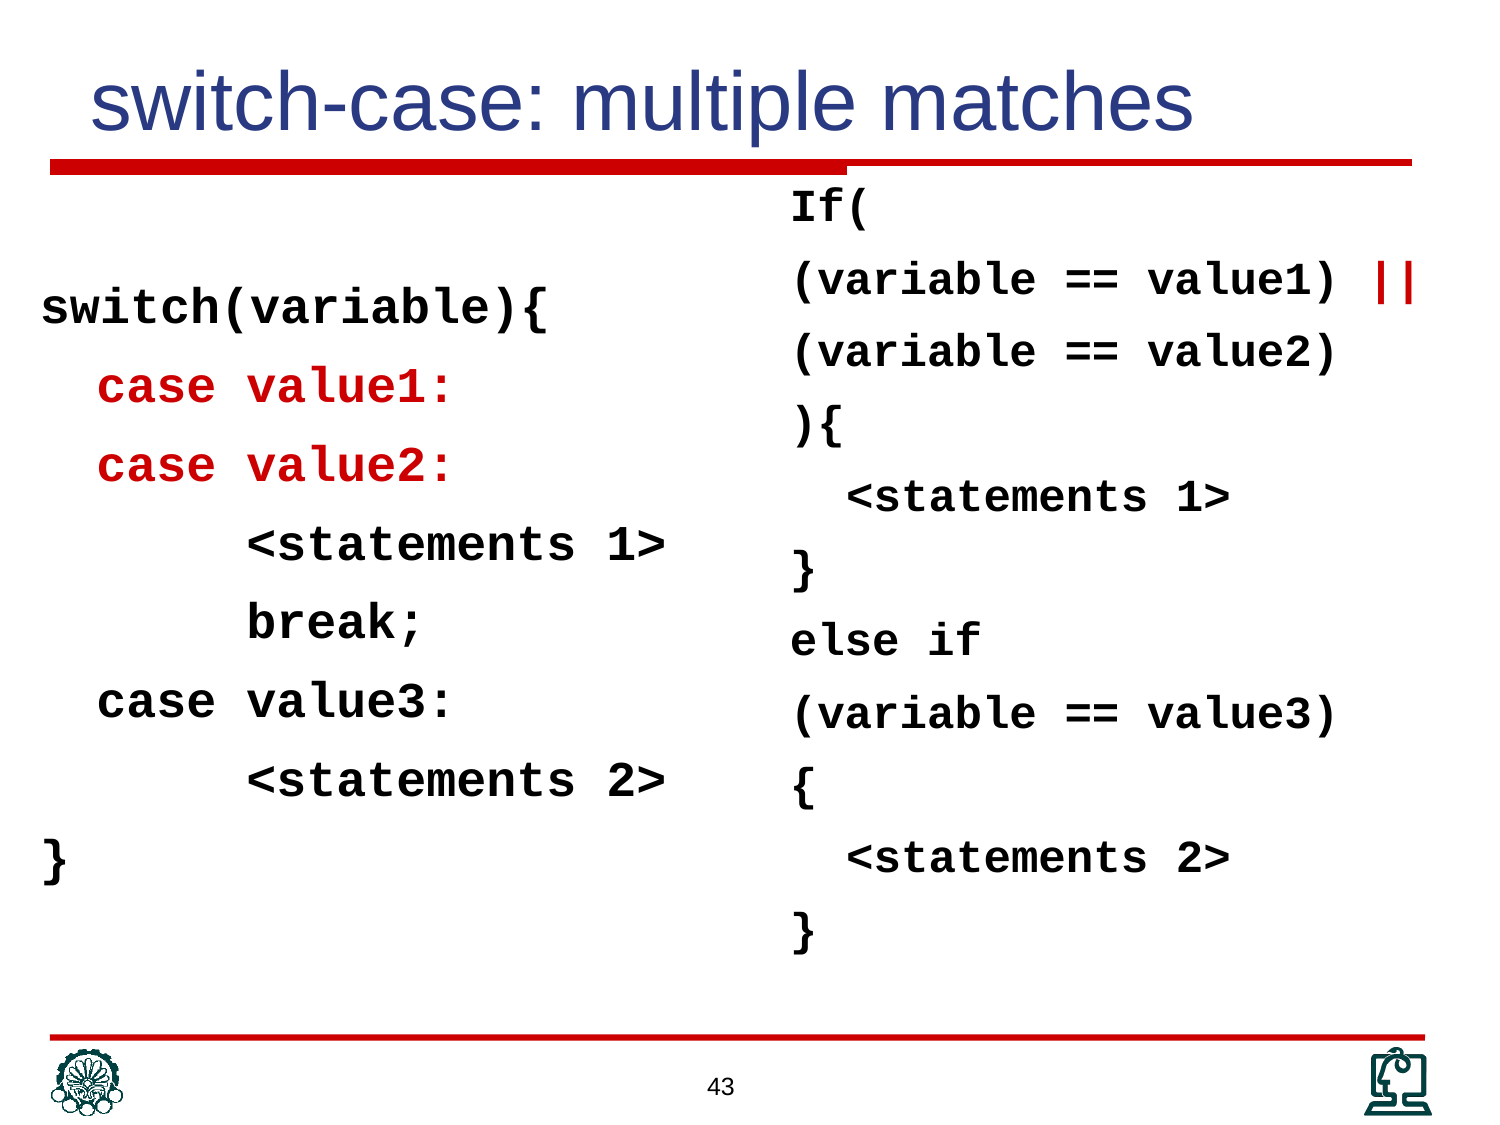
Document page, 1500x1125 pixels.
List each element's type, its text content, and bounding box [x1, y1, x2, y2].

title switch-case: multiple matches [75, 24, 1425, 155]
picture [50, 1047, 125, 1118]
slide_number 43 [649, 1062, 751, 1103]
list switch(variable){ case value1: case value2: <statements 1> break; case value3: <statements 2> } [24, 187, 688, 975]
text_box If( (variable == value1) || (variable == value2) ){ <statements 1> } else if (variable == value3) { <statements 2> } [774, 174, 1475, 1038]
picture [1362, 1045, 1438, 1119]
